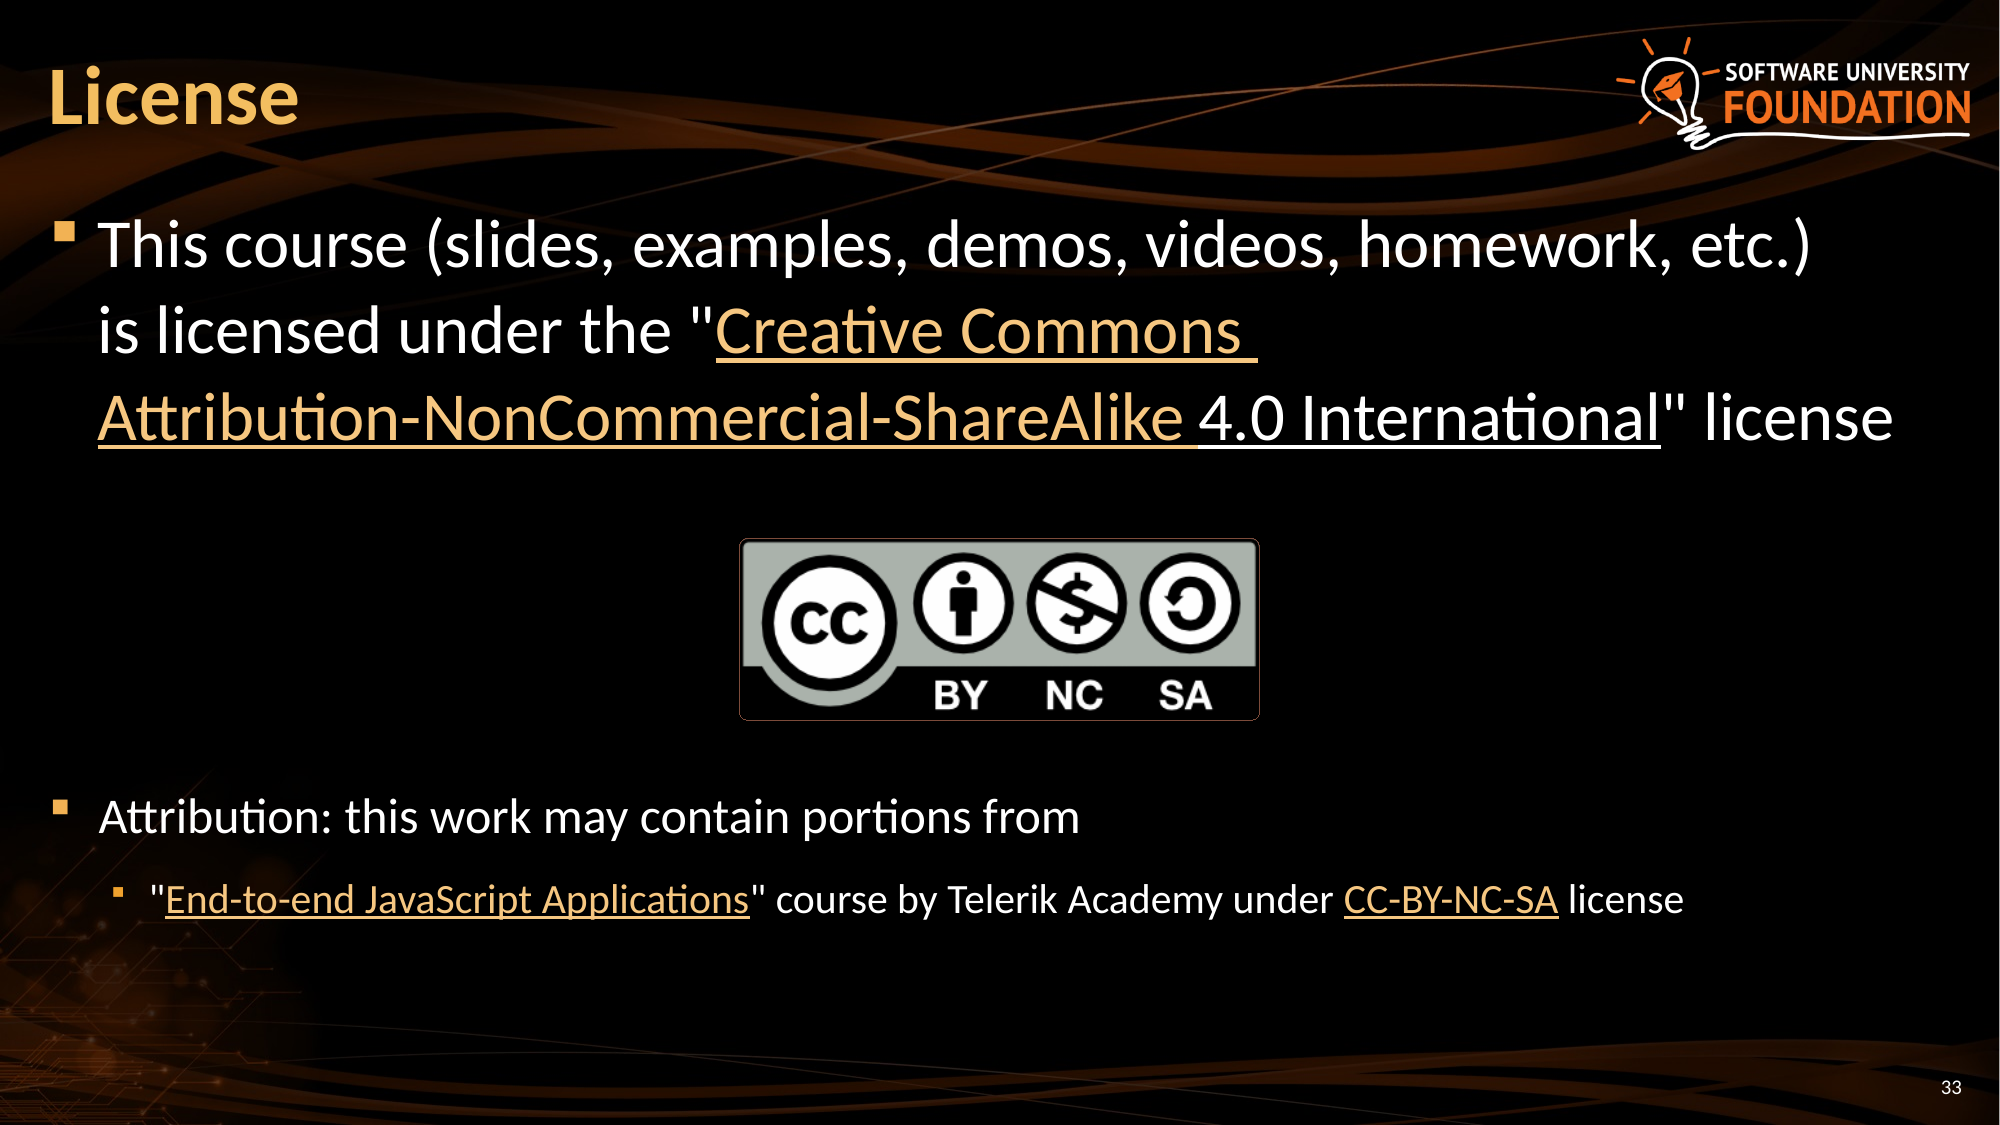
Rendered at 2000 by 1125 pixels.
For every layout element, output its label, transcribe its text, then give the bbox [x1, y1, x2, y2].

list Attribution: this work may contain portions from "End-to-end JavaScript Applications" course by Telerik Academy under CC-BY-NC-SA license [30, 774, 1968, 1103]
title License [30, 6, 1602, 189]
list This course (slides, examples, demos, videos, homework, etc.) is licensed under the "Creative Commons Attribution-NonCommercial-ShareAlike 4.0 International" license [31, 188, 1968, 484]
picture [0, 0, 2000, 1125]
